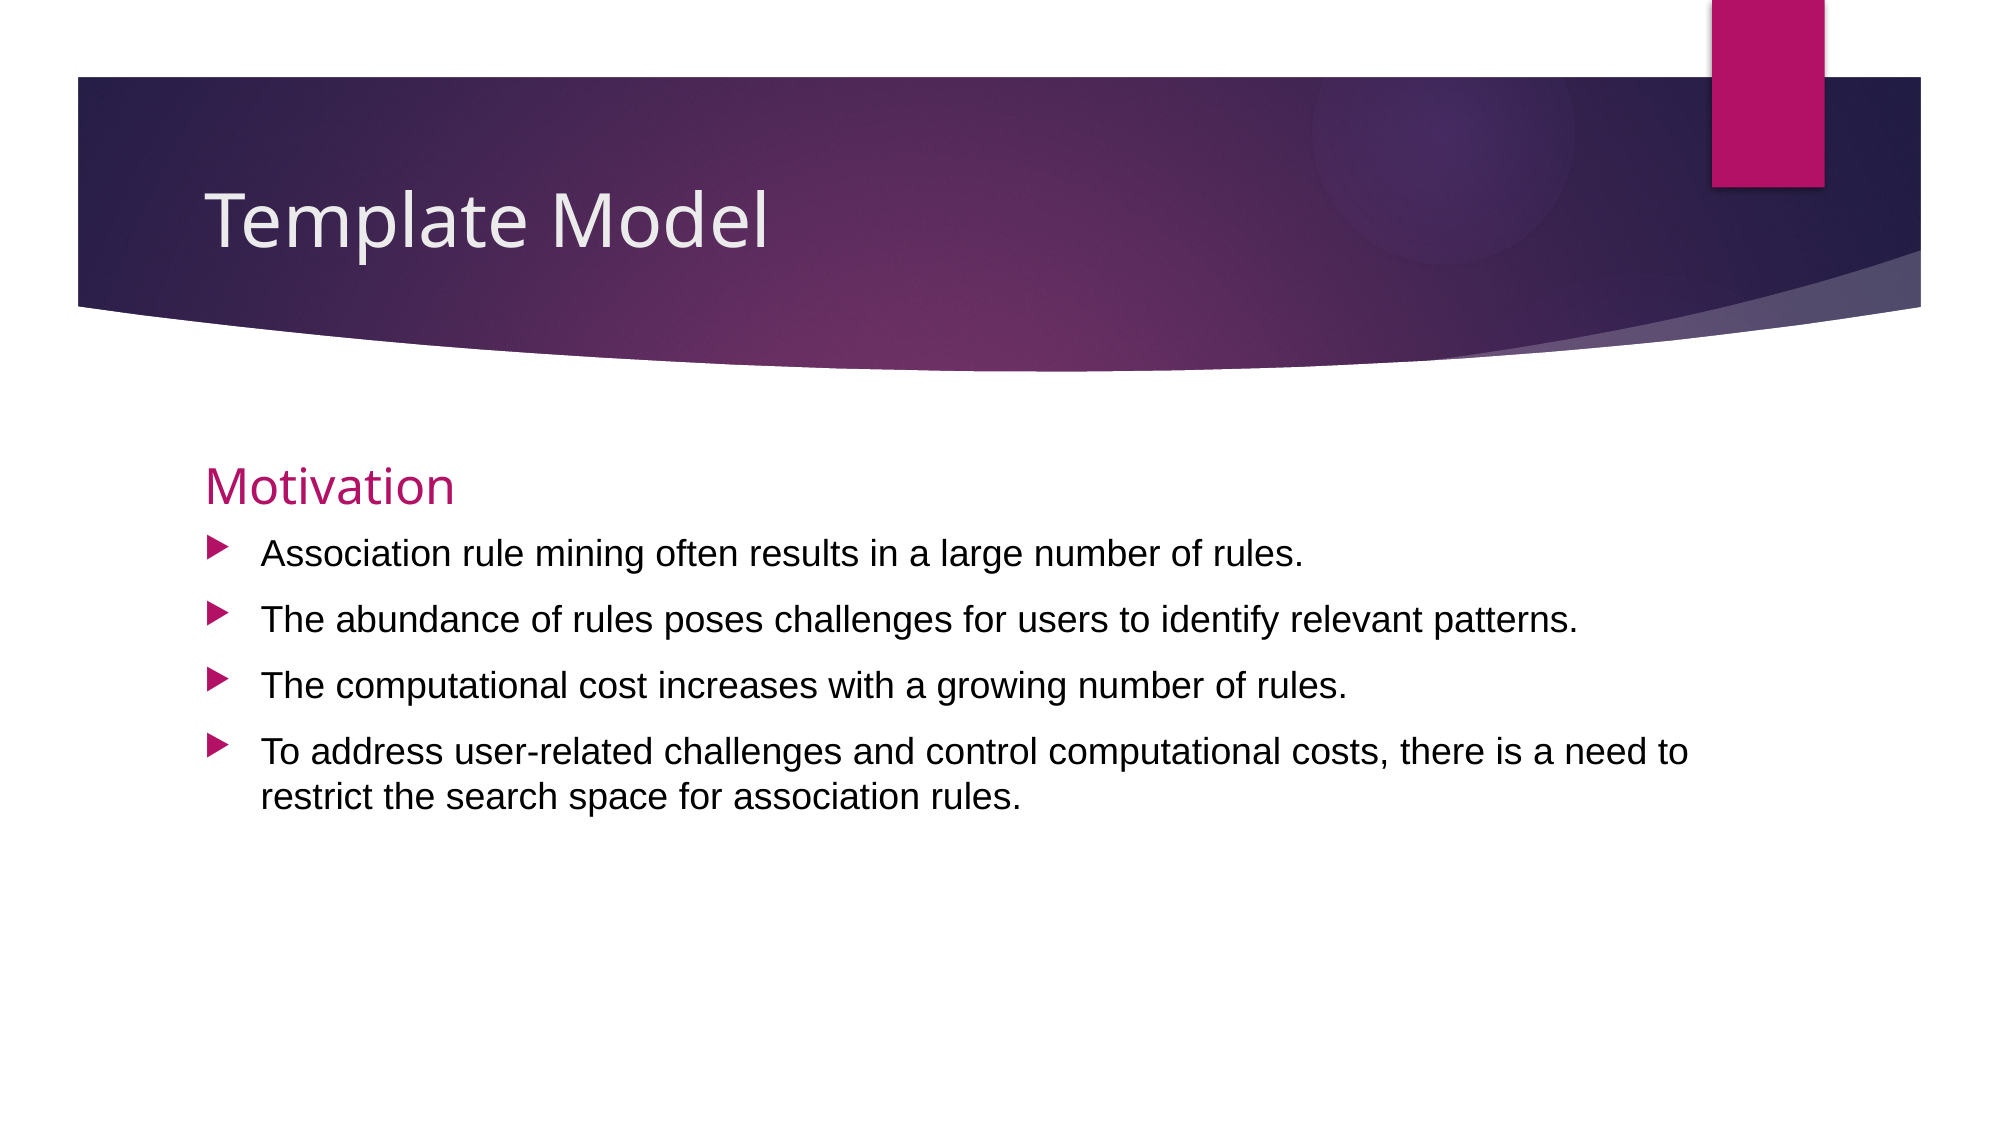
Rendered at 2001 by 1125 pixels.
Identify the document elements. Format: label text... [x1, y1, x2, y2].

list Association rule mining often results in a large number of rules. The abundance of rules poses challenges for users to identify relevant patterns. The computational cost increases with a growing number of rules. To address user-related challenges and control computational costs, there is a need to restrict the search space for association rules. [189, 521, 1721, 988]
title Template Model [189, 159, 1627, 276]
list Motivation [189, 427, 981, 521]
